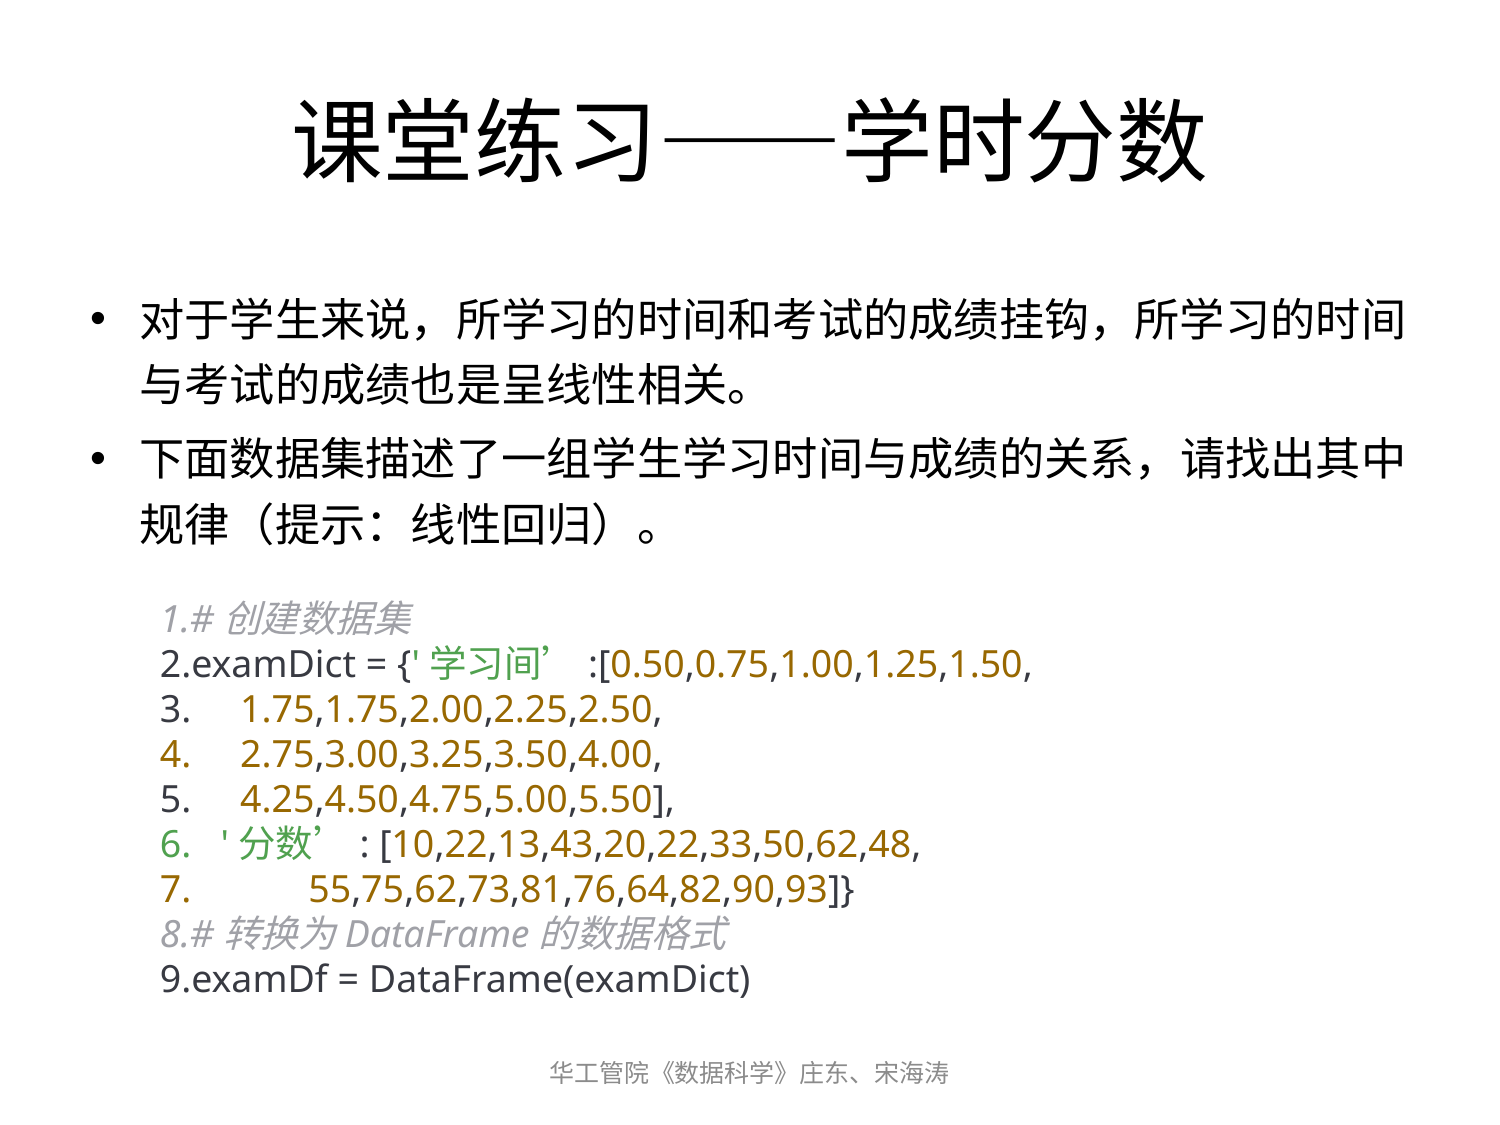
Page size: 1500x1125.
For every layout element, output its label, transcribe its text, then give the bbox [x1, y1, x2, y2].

list 对于学生来说，所学习的时间和考试的成绩挂钩，所学习的时间与考试的成绩也是呈线性相关。 下面数据集描述了一组学生学习时间与成绩的关系，请找出其中规律（提示：线性回归）。 [75, 272, 1425, 563]
title 课堂练习——学时分数 [75, 45, 1425, 233]
footer 华工管院《数据科学》庄东、宋海涛 [512, 1042, 988, 1103]
text_box #创建数据集 examDict = {'学习间’:[0.50,0.75,1.00,1.25,1.50, 1.75,1.75,2.00,2.25,2.50, 2.75,3.00,3.25,3.50,4.00, 4.25,4.50,4.75,5.00,5.50], '分数’: [10,22,13,43,20,22,33,50,62,48, 55,75,62,73,81,76,64,82,90,93]} #转换为DataFrame的数据格式 examDf = DataFrame(examDict) [145, 587, 1436, 1007]
